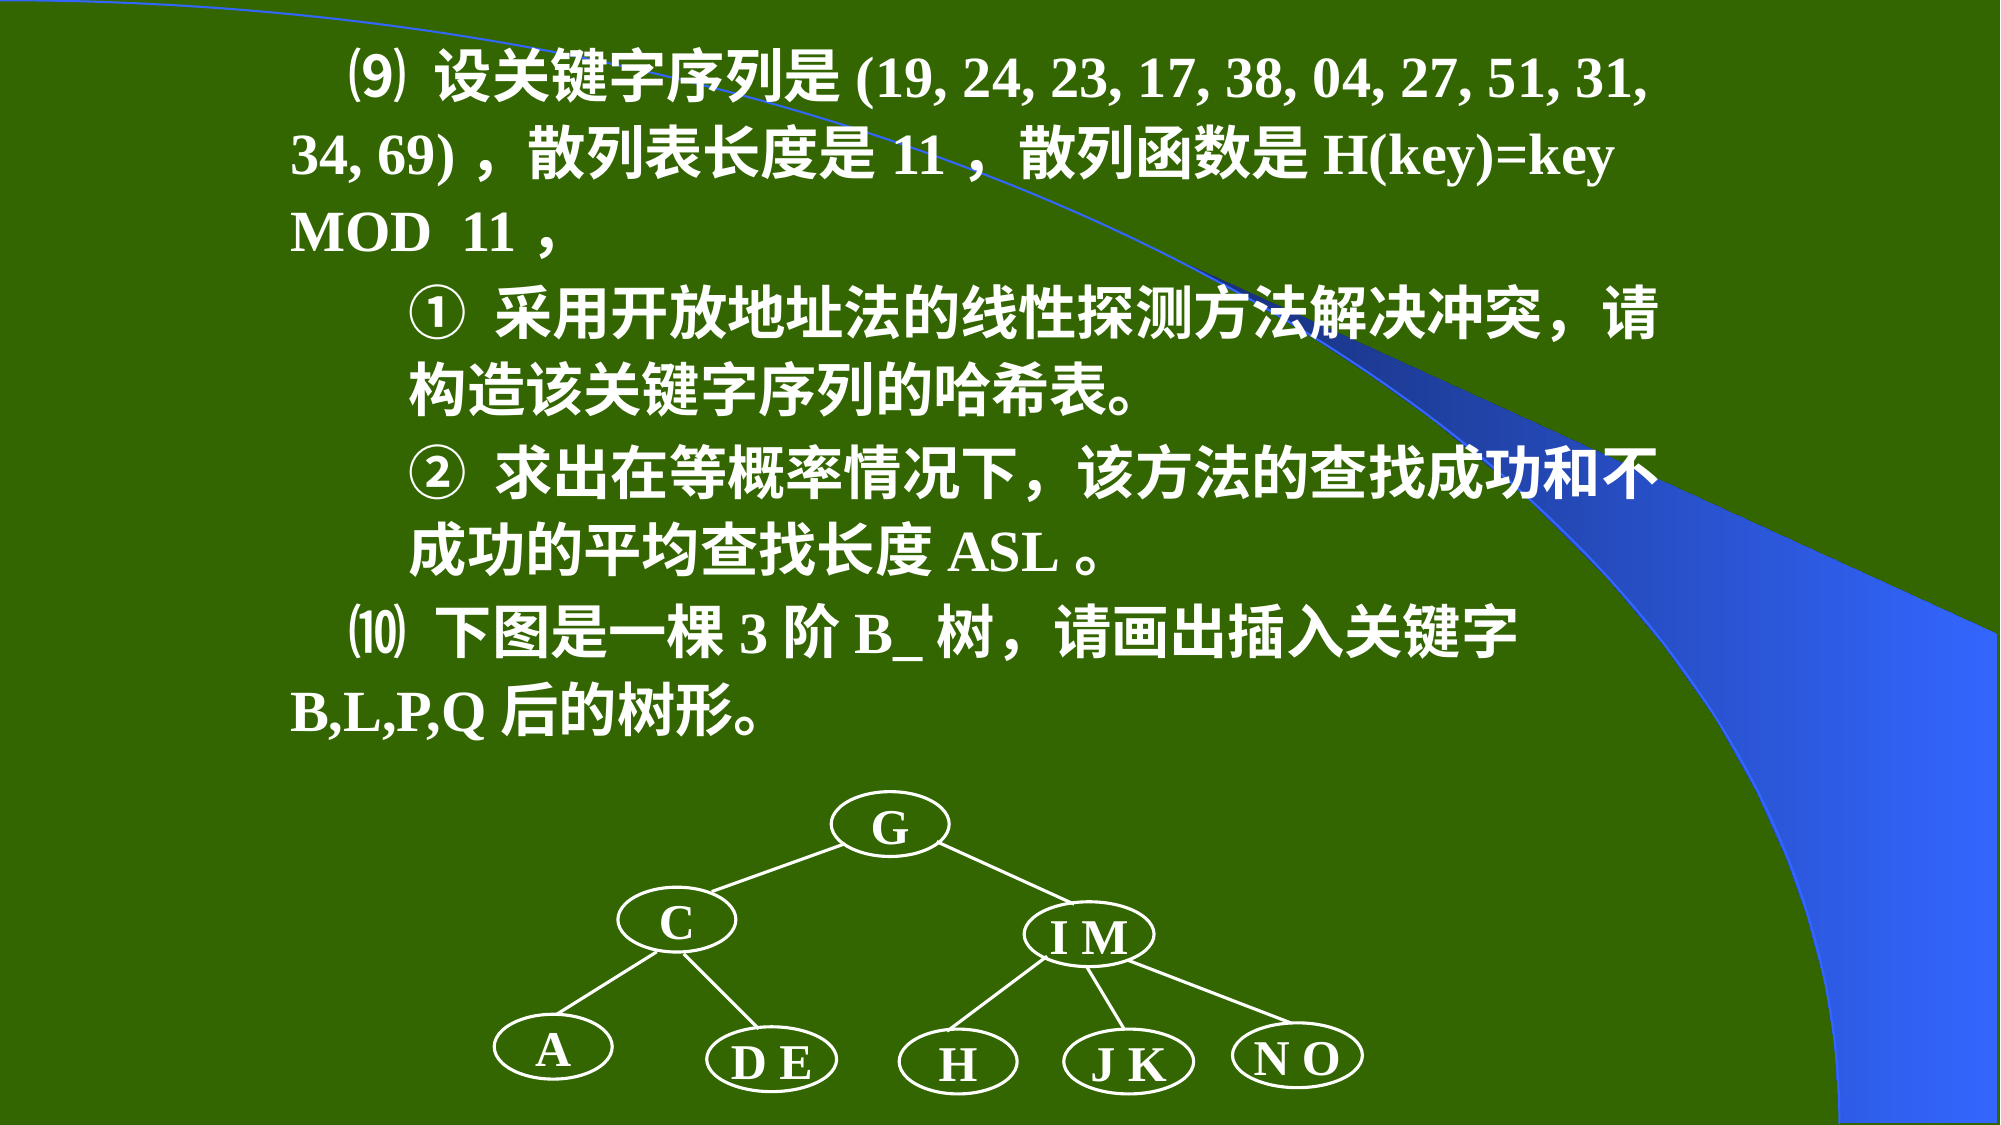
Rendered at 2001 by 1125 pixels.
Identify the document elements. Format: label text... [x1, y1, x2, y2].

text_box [494, 791, 1363, 1094]
list ⑼ 设关键字序列是(19, 24, 23, 17, 38, 04, 27, 51, 31, 34, 69)，散列表长度是11，散列函数是H(key)=key MOD 11， ① 采用开放地址法的线性探测方法解决冲突，请构造该关键字序列的哈希表。 ② 求出在等概率情况下，该方法的查找成功和不成功的平均查找长度ASL。 ⑽ 下图是一棵3阶B_树，请画出插入关键字B,L,P,Q后的树形。 [275, 24, 1721, 764]
